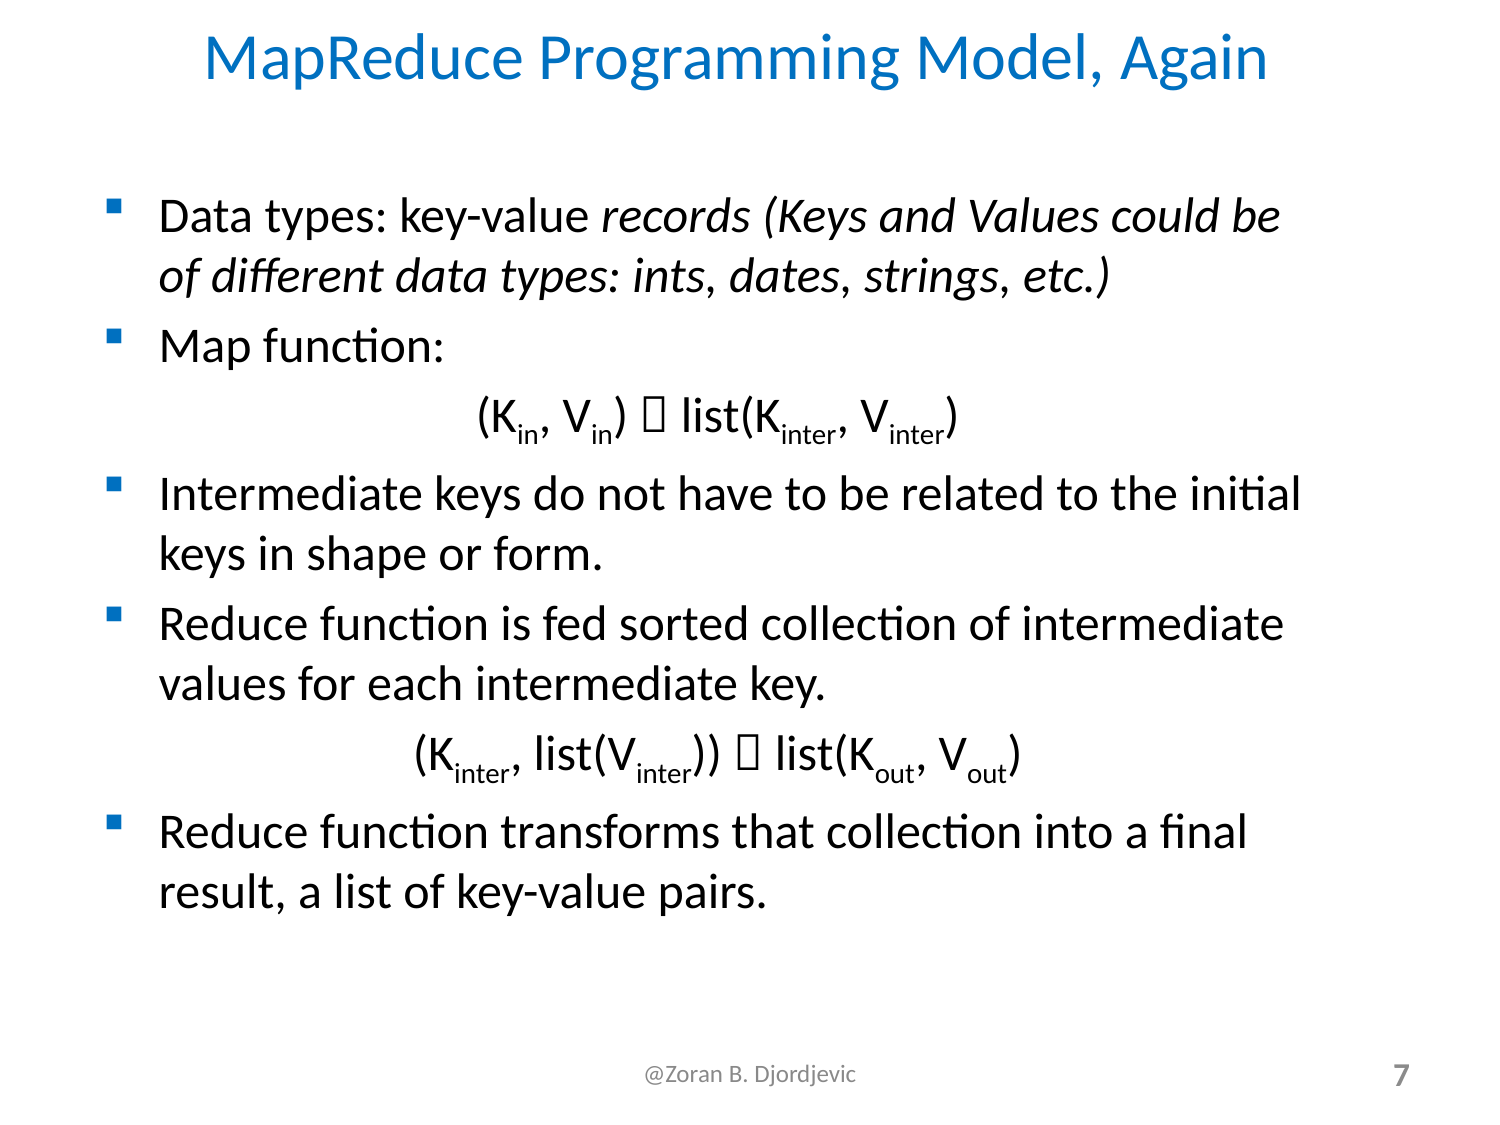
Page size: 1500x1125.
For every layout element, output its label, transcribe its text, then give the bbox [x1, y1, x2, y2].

list Data types: key-value records (Keys and Values could be of different data types: ints, dates, strings, etc.) Map function: (Kin, Vin)  list(Kinter, Vinter) Intermediate keys do not have to be related to the initial keys in shape or form. Reduce function is fed sorted collection of intermediate values for each intermediate key. (Kinter, list(Vinter))  list(Kout, Vout) Reduce function transforms that collection into a final result, a list of key-value pairs. [87, 174, 1348, 984]
slide_number 7 [1074, 1042, 1425, 1103]
title MapReduce Programming Model, Again [62, 5, 1413, 100]
footer @Zoran B. Djordjevic [512, 1042, 988, 1103]
